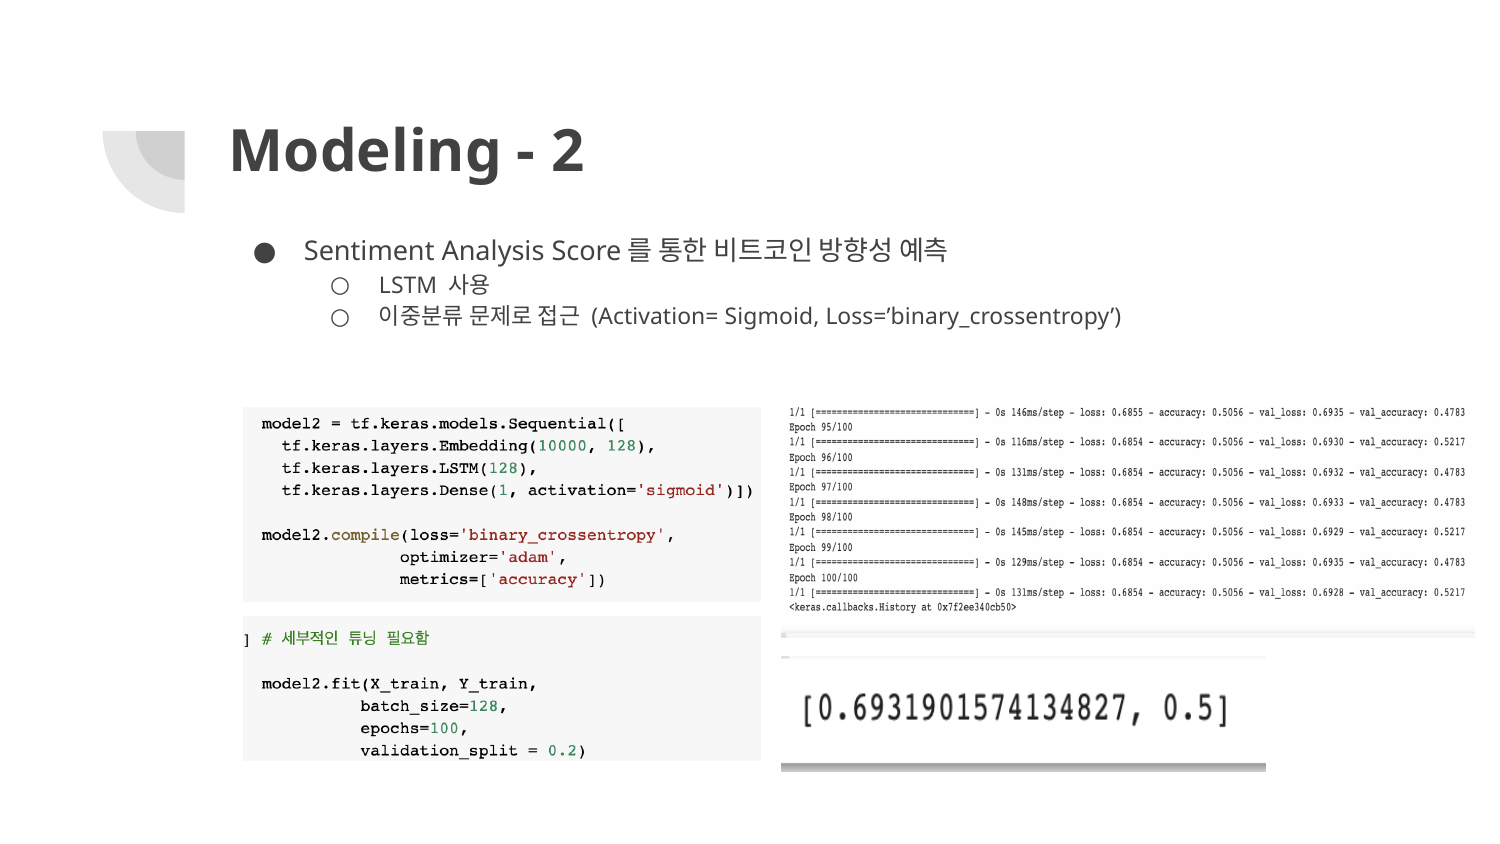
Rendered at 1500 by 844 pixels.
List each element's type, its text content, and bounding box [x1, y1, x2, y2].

picture [780, 656, 1266, 772]
title Modeling - 2 [213, 98, 1368, 213]
list Sentiment Analysis Score를 통한 비트코인 방향성 예측 LSTM 사용 이중분류 문제로 접근 (Activation= Sigmoid, Loss=’binary_crossentropy’) [213, 213, 1368, 631]
picture [242, 406, 761, 762]
picture [780, 406, 1475, 638]
